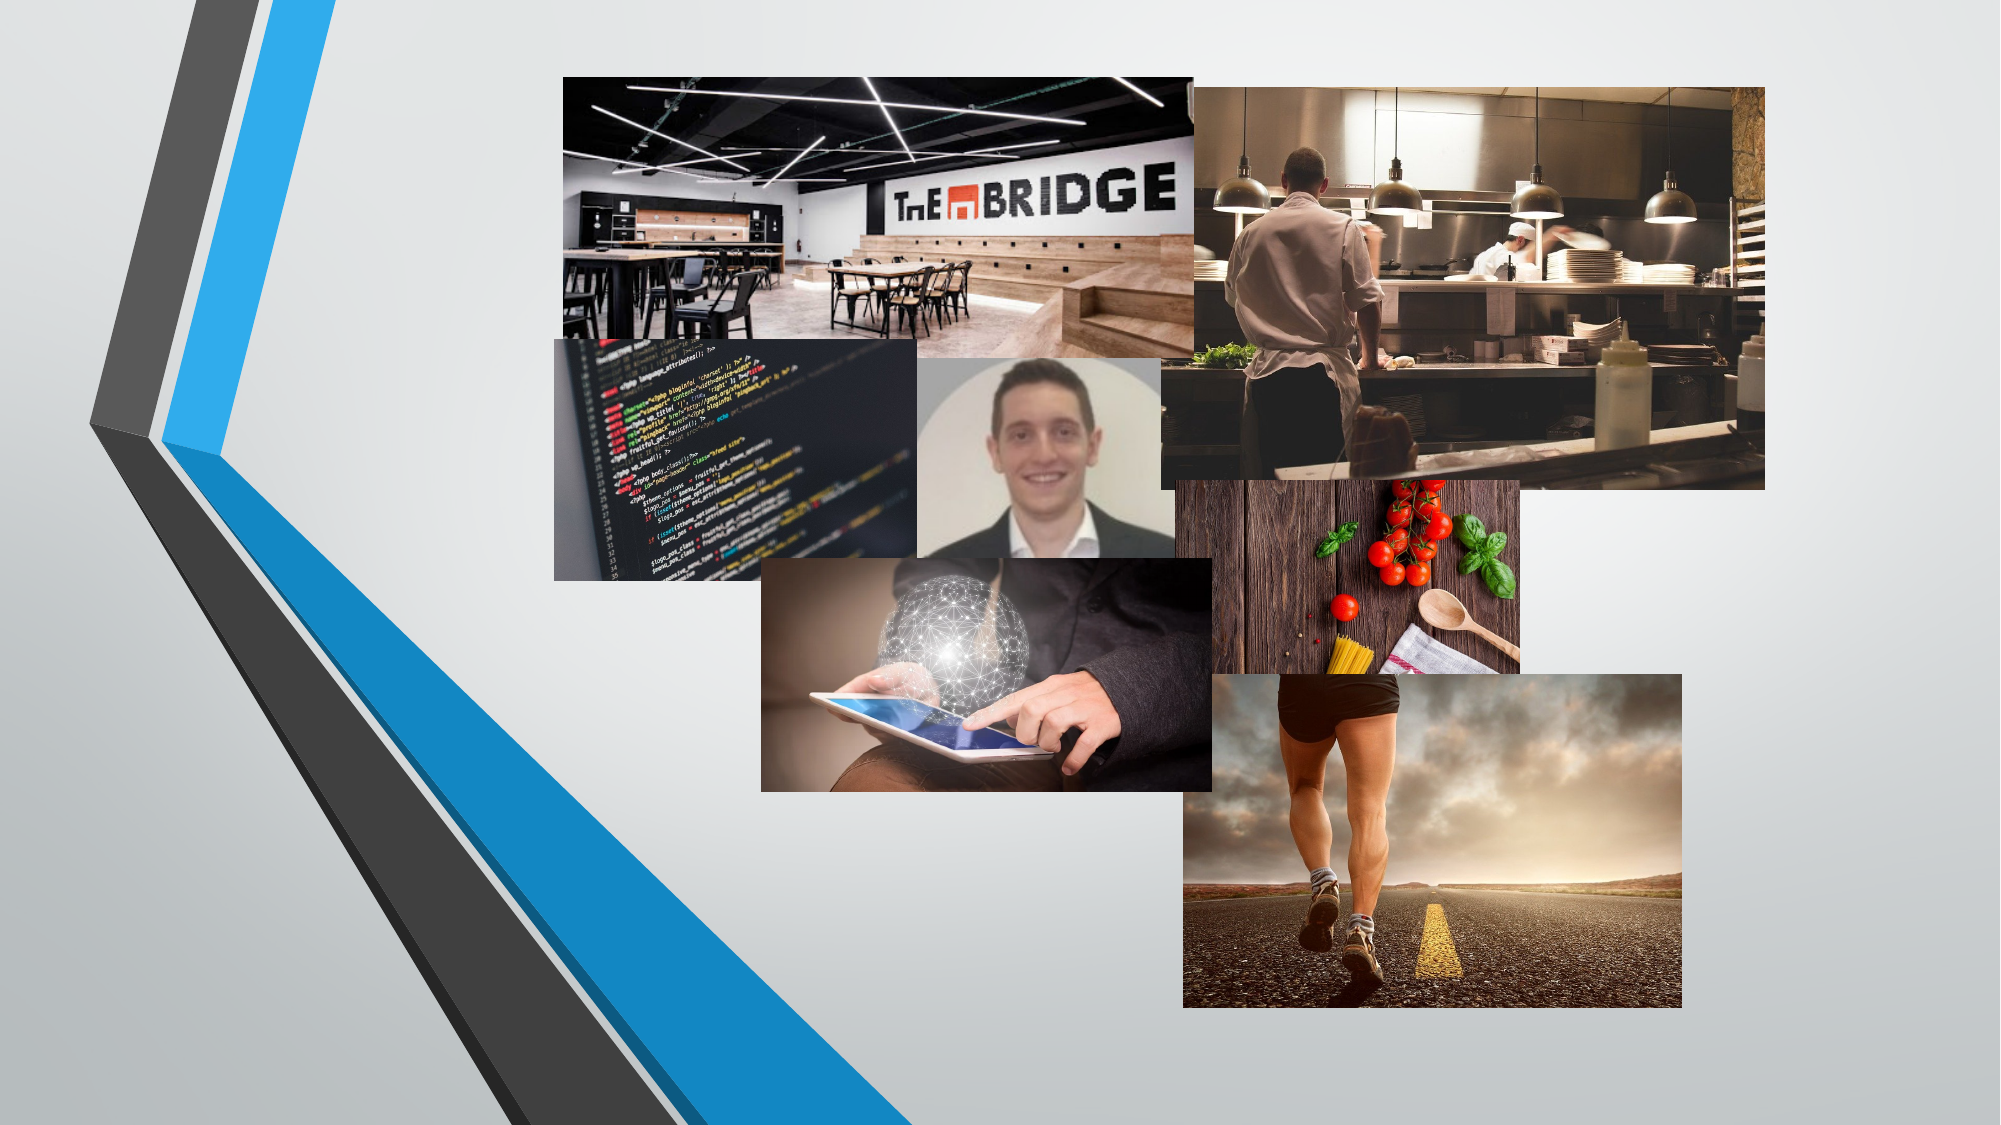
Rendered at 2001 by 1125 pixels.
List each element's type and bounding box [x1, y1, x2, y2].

picture [554, 76, 1765, 1008]
